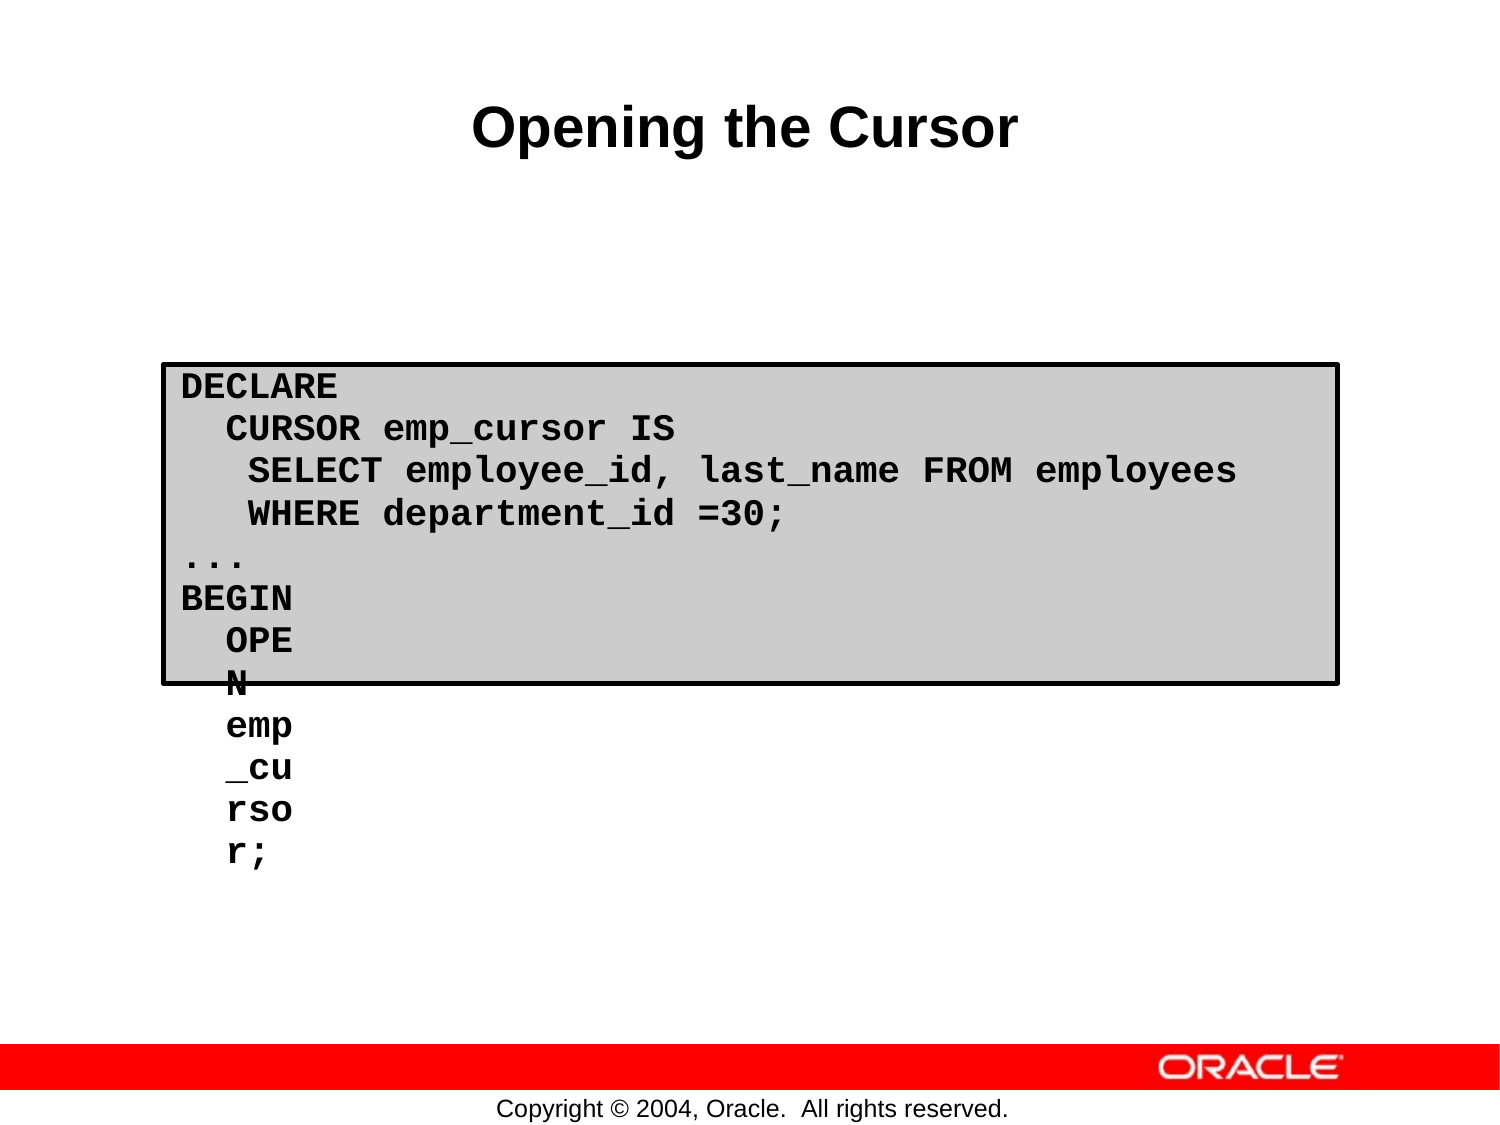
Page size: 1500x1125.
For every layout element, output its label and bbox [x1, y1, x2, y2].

text_box [722, 97, 823, 160]
text_box [163, 364, 1338, 684]
text_box [826, 97, 1031, 160]
text_box [469, 97, 720, 160]
text_box [494, 1094, 1012, 1124]
text_box [0, 1044, 1500, 1090]
